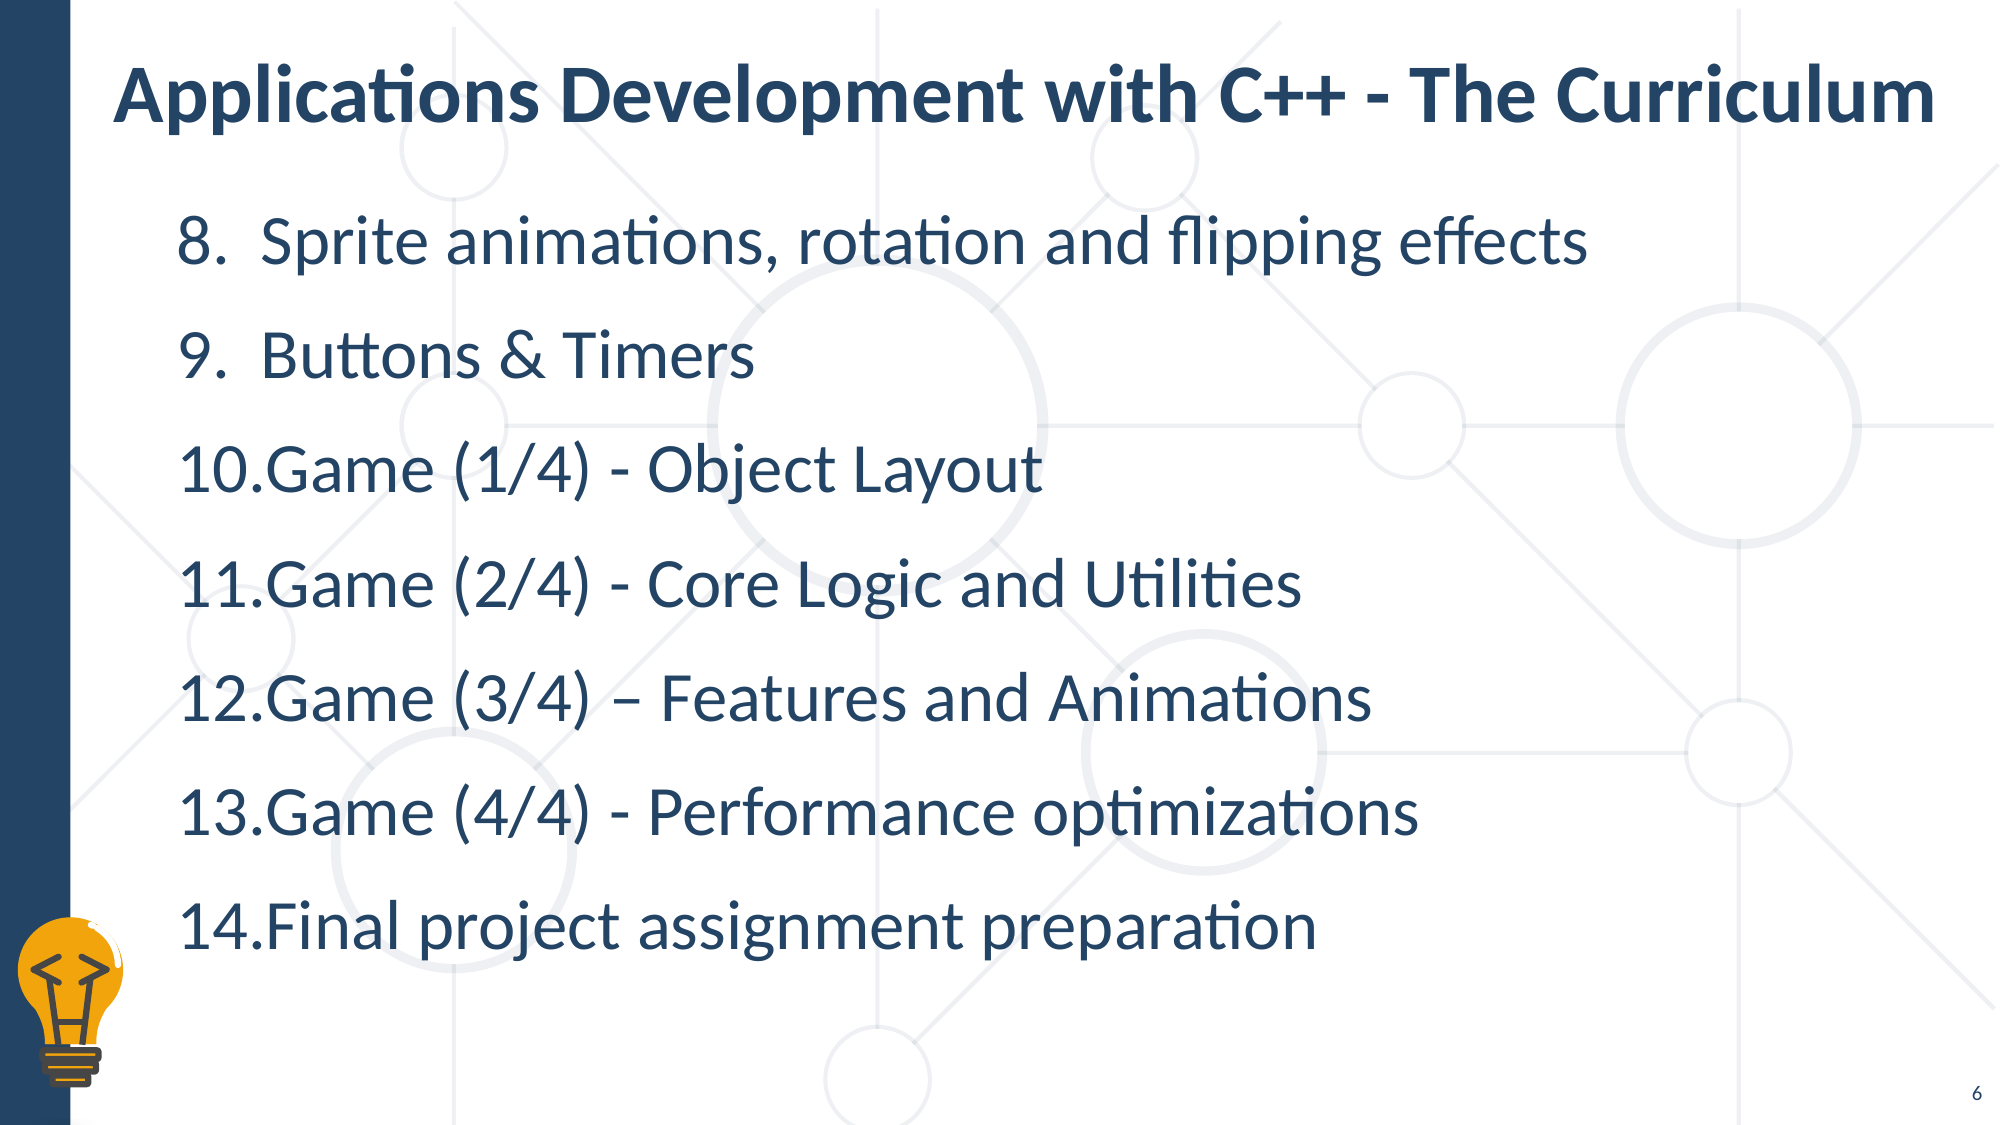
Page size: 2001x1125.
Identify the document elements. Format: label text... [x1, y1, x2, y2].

title Applications Development with C++ - The Curriculum [95, 16, 1968, 162]
list Sprite animations, rotation and flipping effects Buttons & Timers Game (1/4) - Object Layout Game (2/4) - Core Logic and Utilities Game (3/4) – Features and Animations Game (4/4) - Performance optimizations Final project assignment preparation [158, 183, 1968, 1094]
slide_number 6 [1927, 1067, 1989, 1117]
